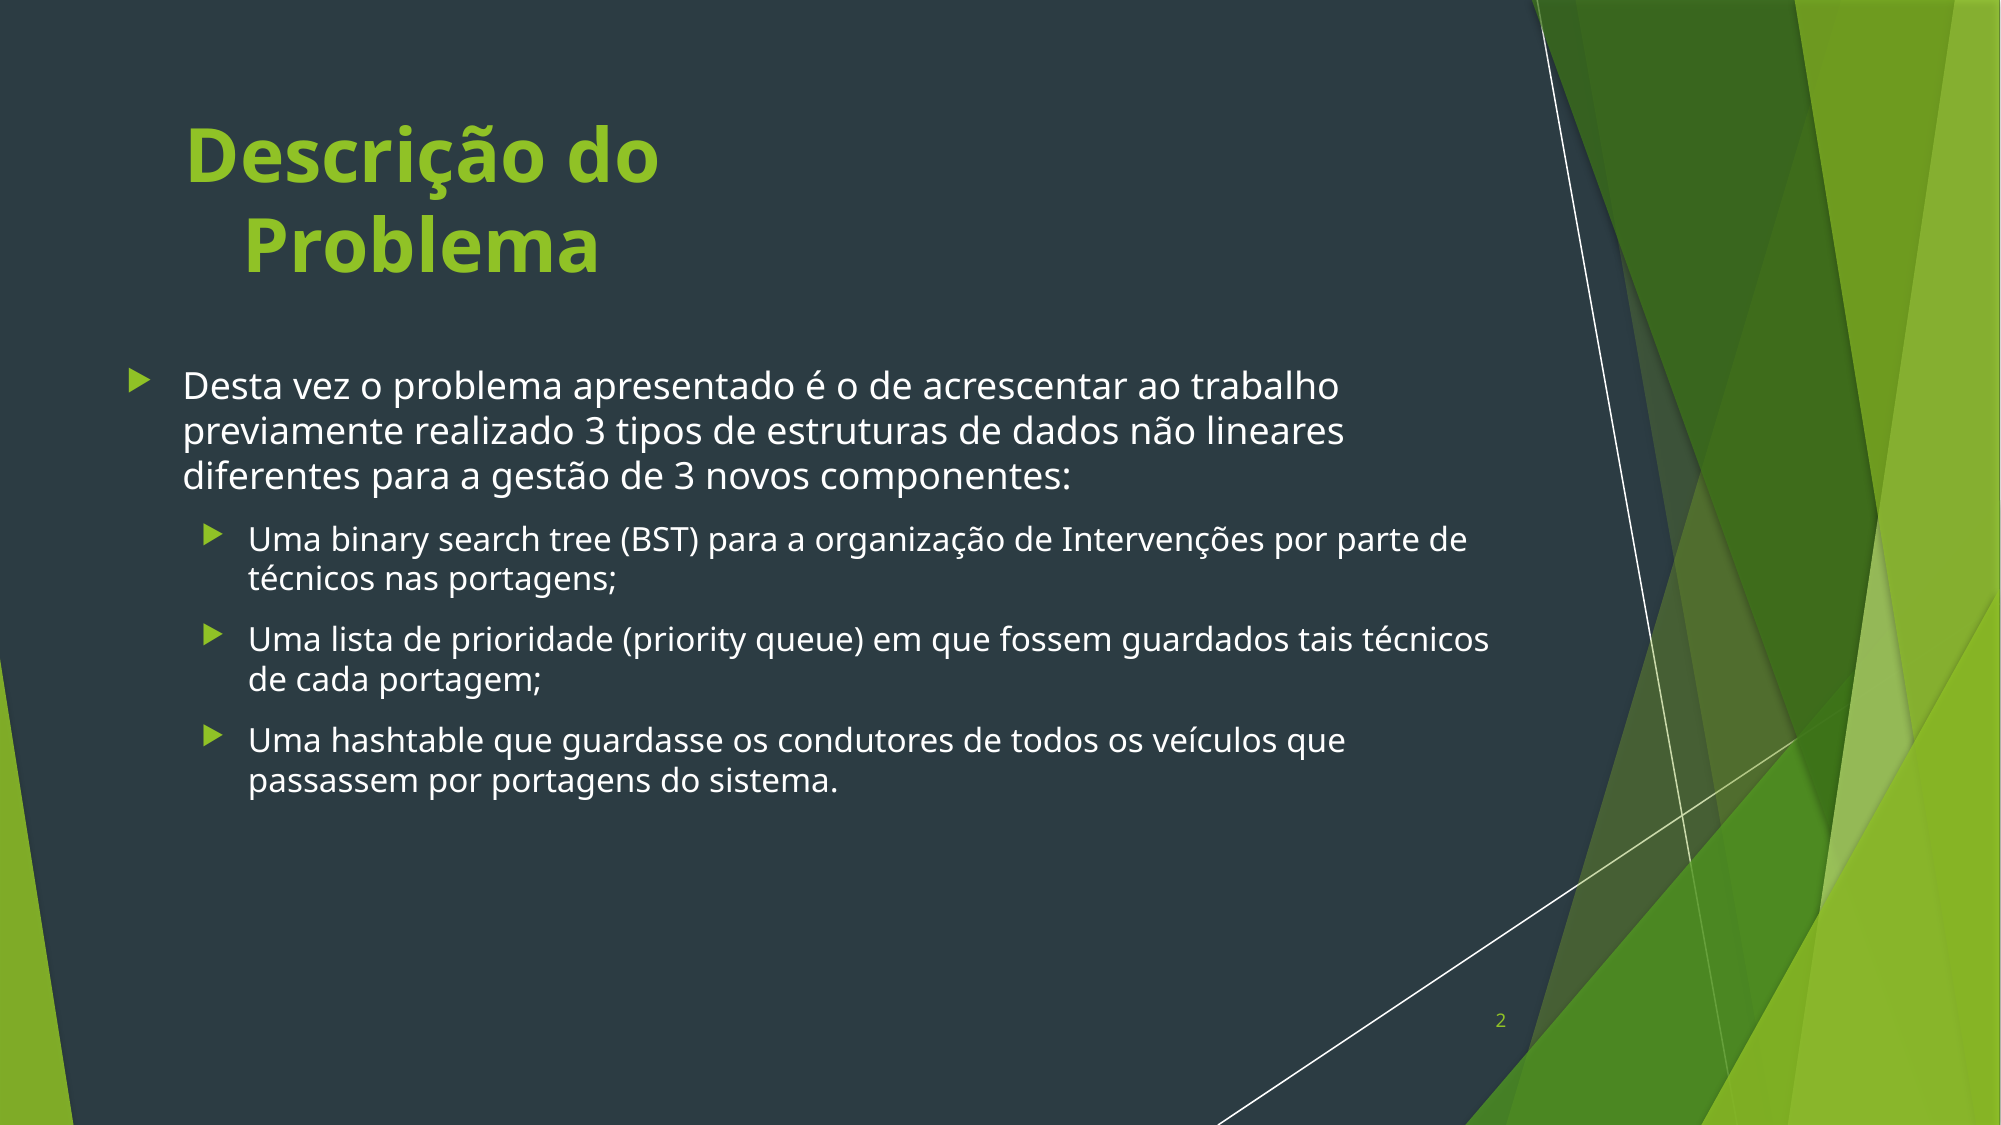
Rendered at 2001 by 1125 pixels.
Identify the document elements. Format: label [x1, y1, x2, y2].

text_box [0, 0, 2000, 1125]
